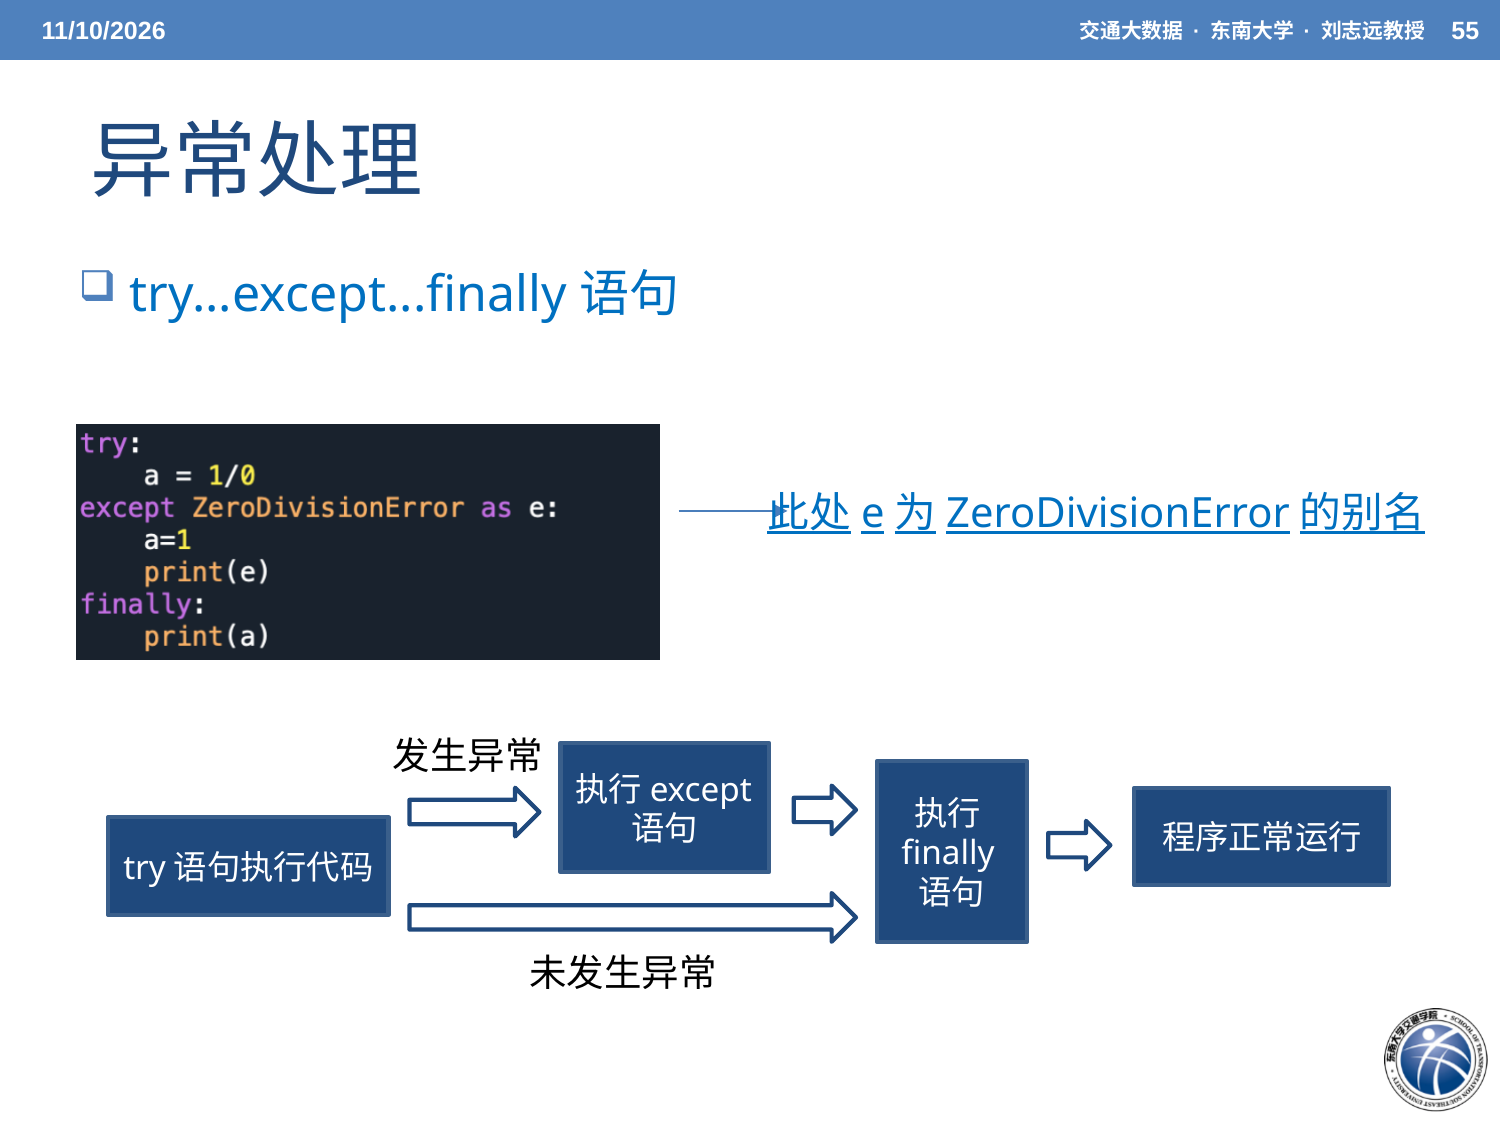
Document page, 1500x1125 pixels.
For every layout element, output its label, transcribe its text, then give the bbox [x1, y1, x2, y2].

picture [1384, 1008, 1489, 1112]
text_box 未发生异常 [514, 941, 732, 1001]
slide_number 55 [1441, 2, 1500, 58]
text_box 程序正常运行 [1132, 786, 1391, 887]
text_box 此处e为ZeroDivisionError的别名 [749, 478, 1440, 543]
text_box [407, 891, 859, 944]
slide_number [26, 2, 502, 58]
picture [76, 424, 660, 660]
text_box 发生异常 [377, 724, 558, 784]
text_box 执行finally语句 [875, 759, 1029, 944]
list try...except...finally语句 [63, 224, 1484, 1036]
text_box try语句执行代码 [106, 815, 391, 917]
title 异常处理 [75, 75, 1425, 224]
text_box [1046, 818, 1113, 872]
text_box 执行except语句 [558, 741, 771, 874]
footer 交通大数据 · 东南大学 · 刘志远教授 [647, 2, 1441, 58]
text_box [791, 783, 859, 837]
text_box [407, 785, 542, 839]
